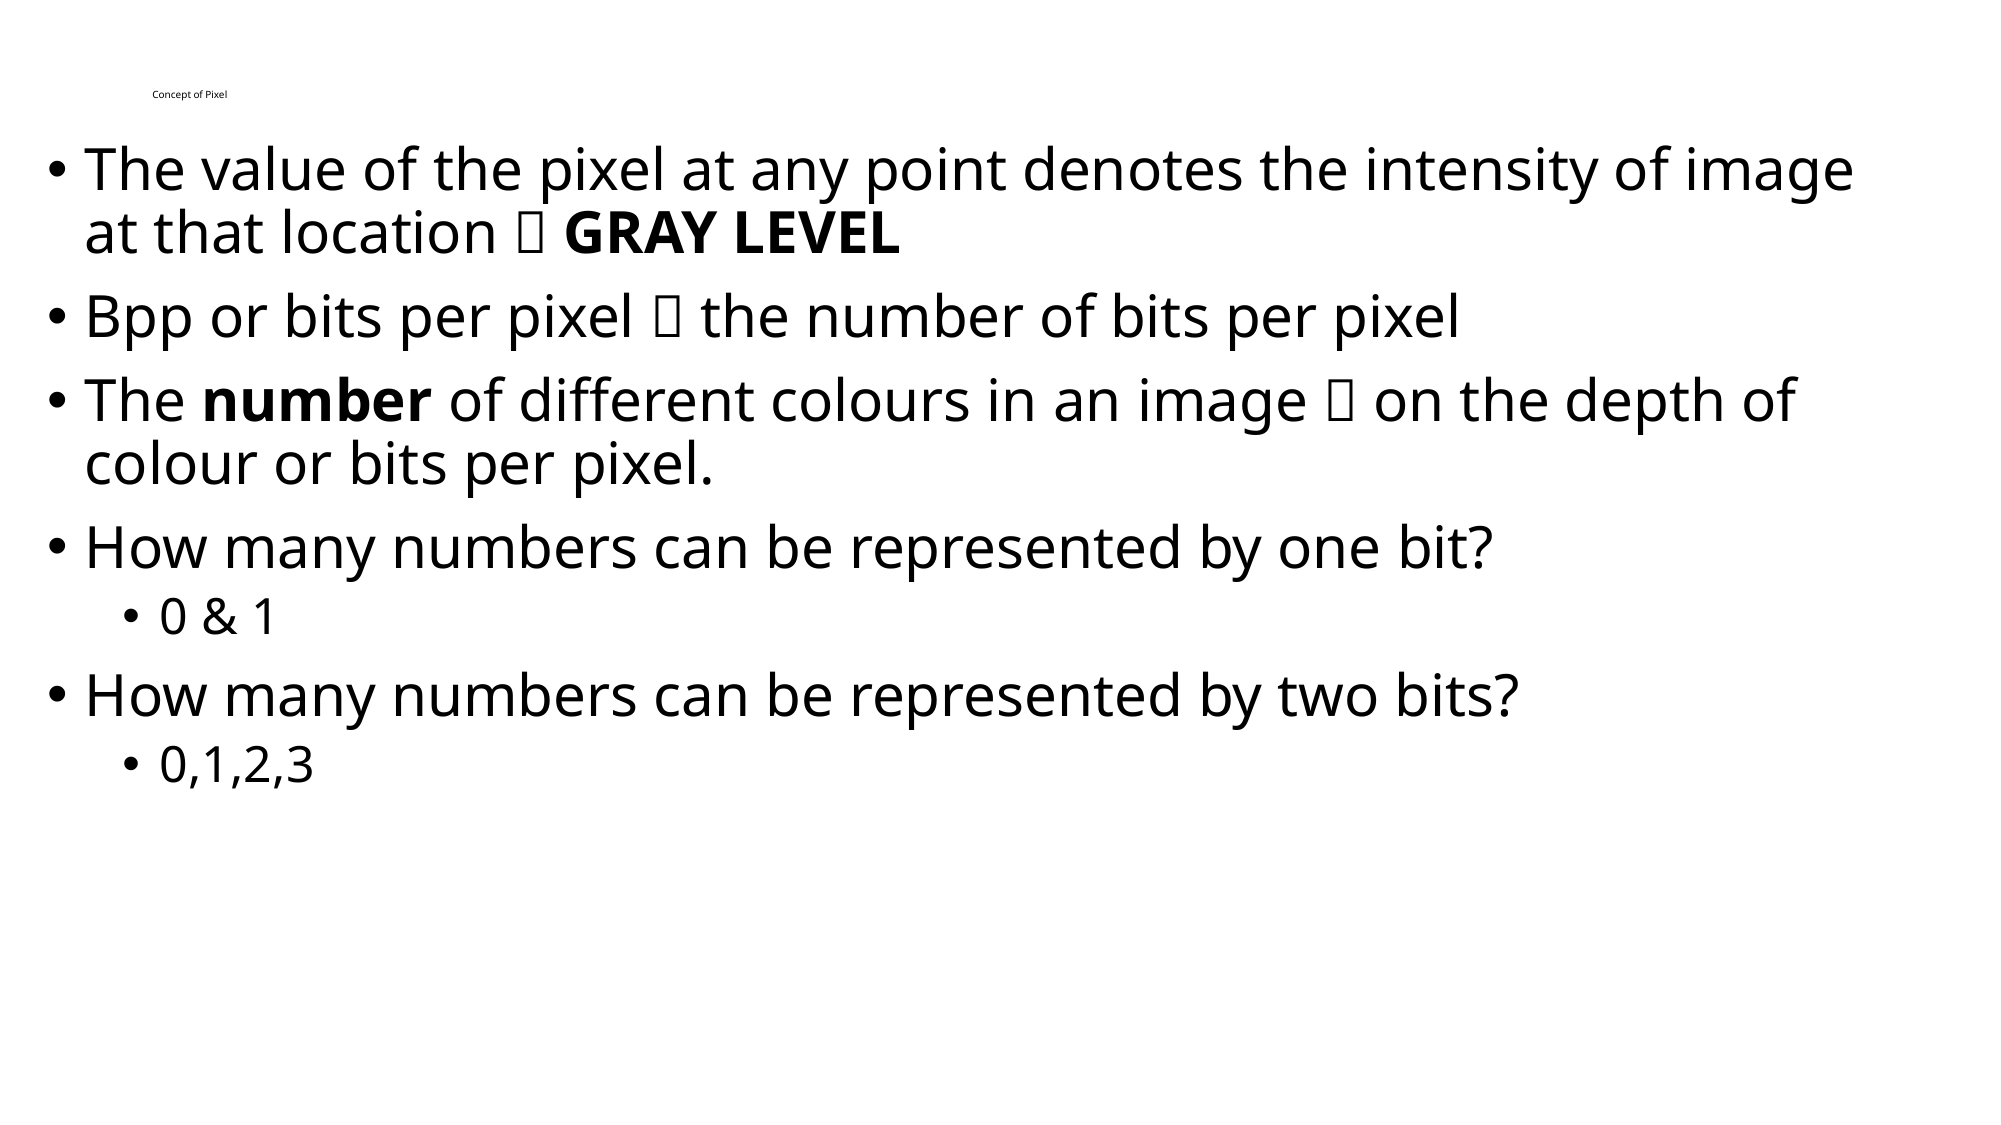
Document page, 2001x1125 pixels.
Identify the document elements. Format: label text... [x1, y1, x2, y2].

list The value of the pixel at any point denotes the intensity of image at that location  GRAY LEVEL Bpp or bits per pixel  the number of bits per pixel The number of different colours in an image  on the depth of colour or bits per pixel. How many numbers can be represented by one bit? 0 & 1 How many numbers can be represented by two bits? 0,1,2,3 [32, 132, 1916, 1093]
title Concept of Pixel [137, 59, 1863, 132]
